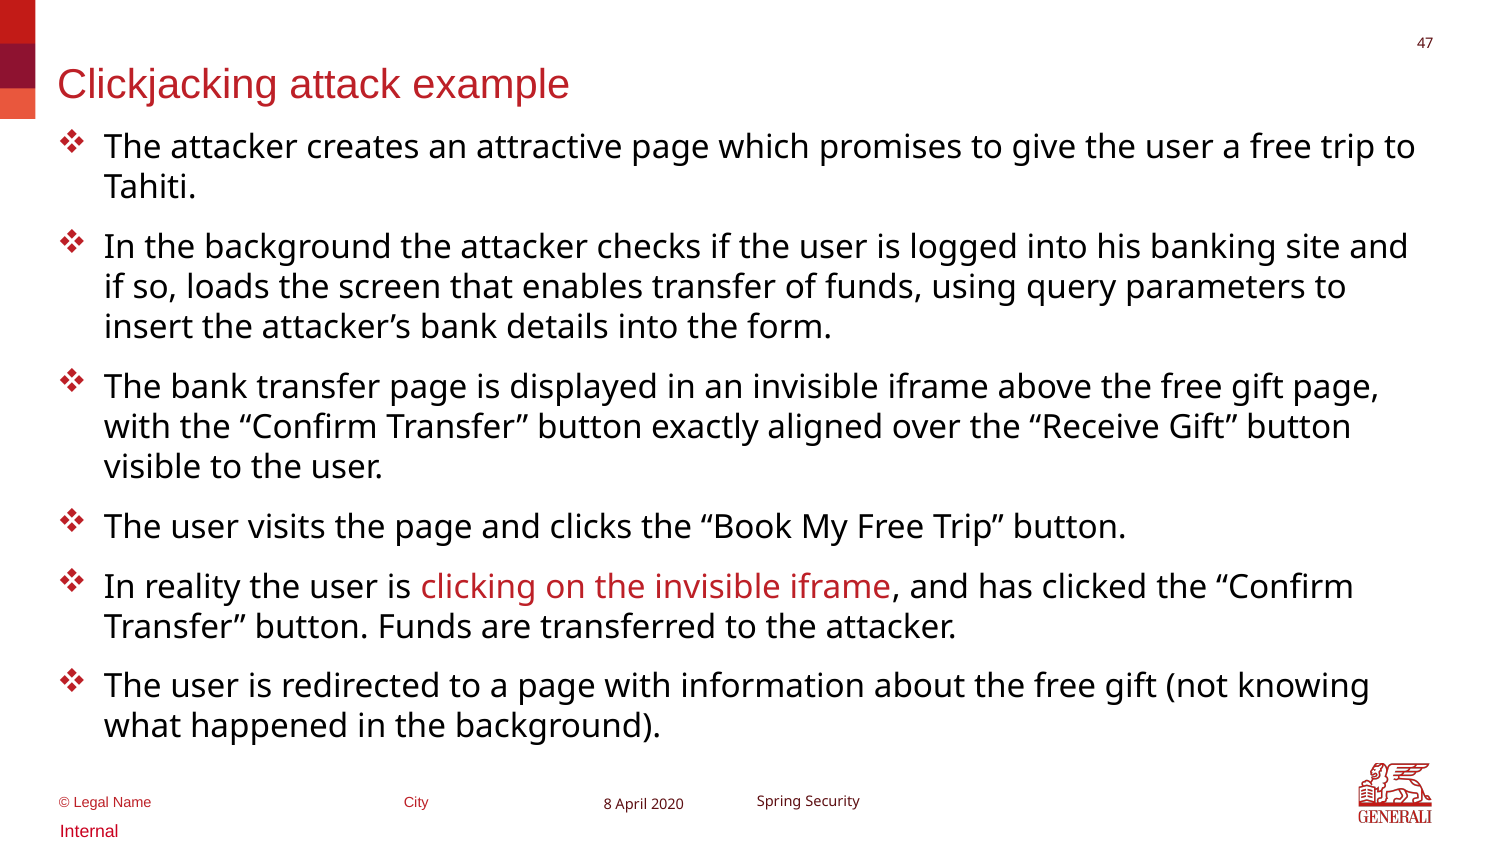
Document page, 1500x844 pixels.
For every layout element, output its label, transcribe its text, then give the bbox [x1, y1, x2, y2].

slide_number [603, 794, 735, 809]
list The attacker creates an attractive page which promises to give the user a free trip to Tahiti. In the background the attacker checks if the user is logged into his banking site and if so, loads the screen that enables transfer of funds, using query parameters to insert the attacker’s bank details into the form. The bank transfer page is displayed in an invisible iframe above the free gift page, with the “Confirm Transfer” button exactly aligned over the “Receive Gift” button visible to the user. The user visits the page and clicks the “Book My Free Trip” button. In reality the user is clicking on the invisible iframe, and has clicked the “Confirm Transfer” button. Funds are transferred to the attacker. The user is redirected to a page with information about the free gift (not knowing what happened in the background). [57, 125, 1434, 746]
slide_number 46 [1400, 33, 1434, 56]
title Clickjacking attack example [56, 57, 1433, 134]
footer Spring Security [756, 794, 1232, 809]
